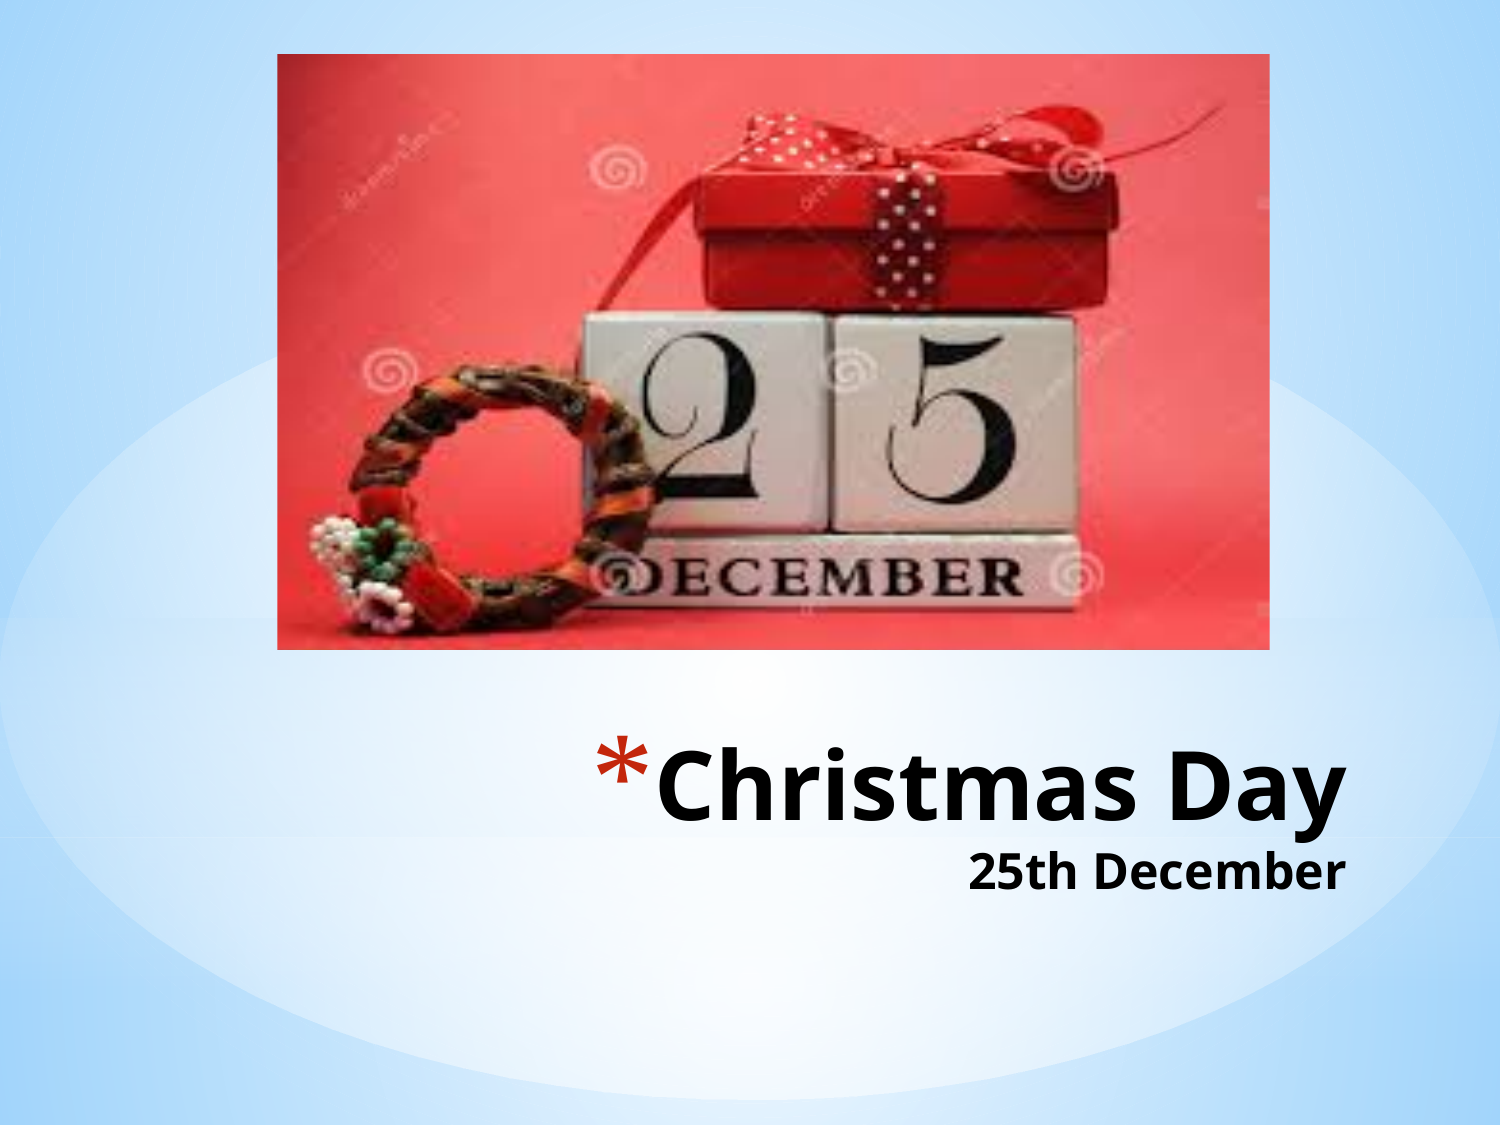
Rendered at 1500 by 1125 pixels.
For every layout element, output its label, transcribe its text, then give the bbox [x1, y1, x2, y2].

title Christmas Day 25th December [294, 717, 1363, 905]
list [277, 52, 1270, 650]
